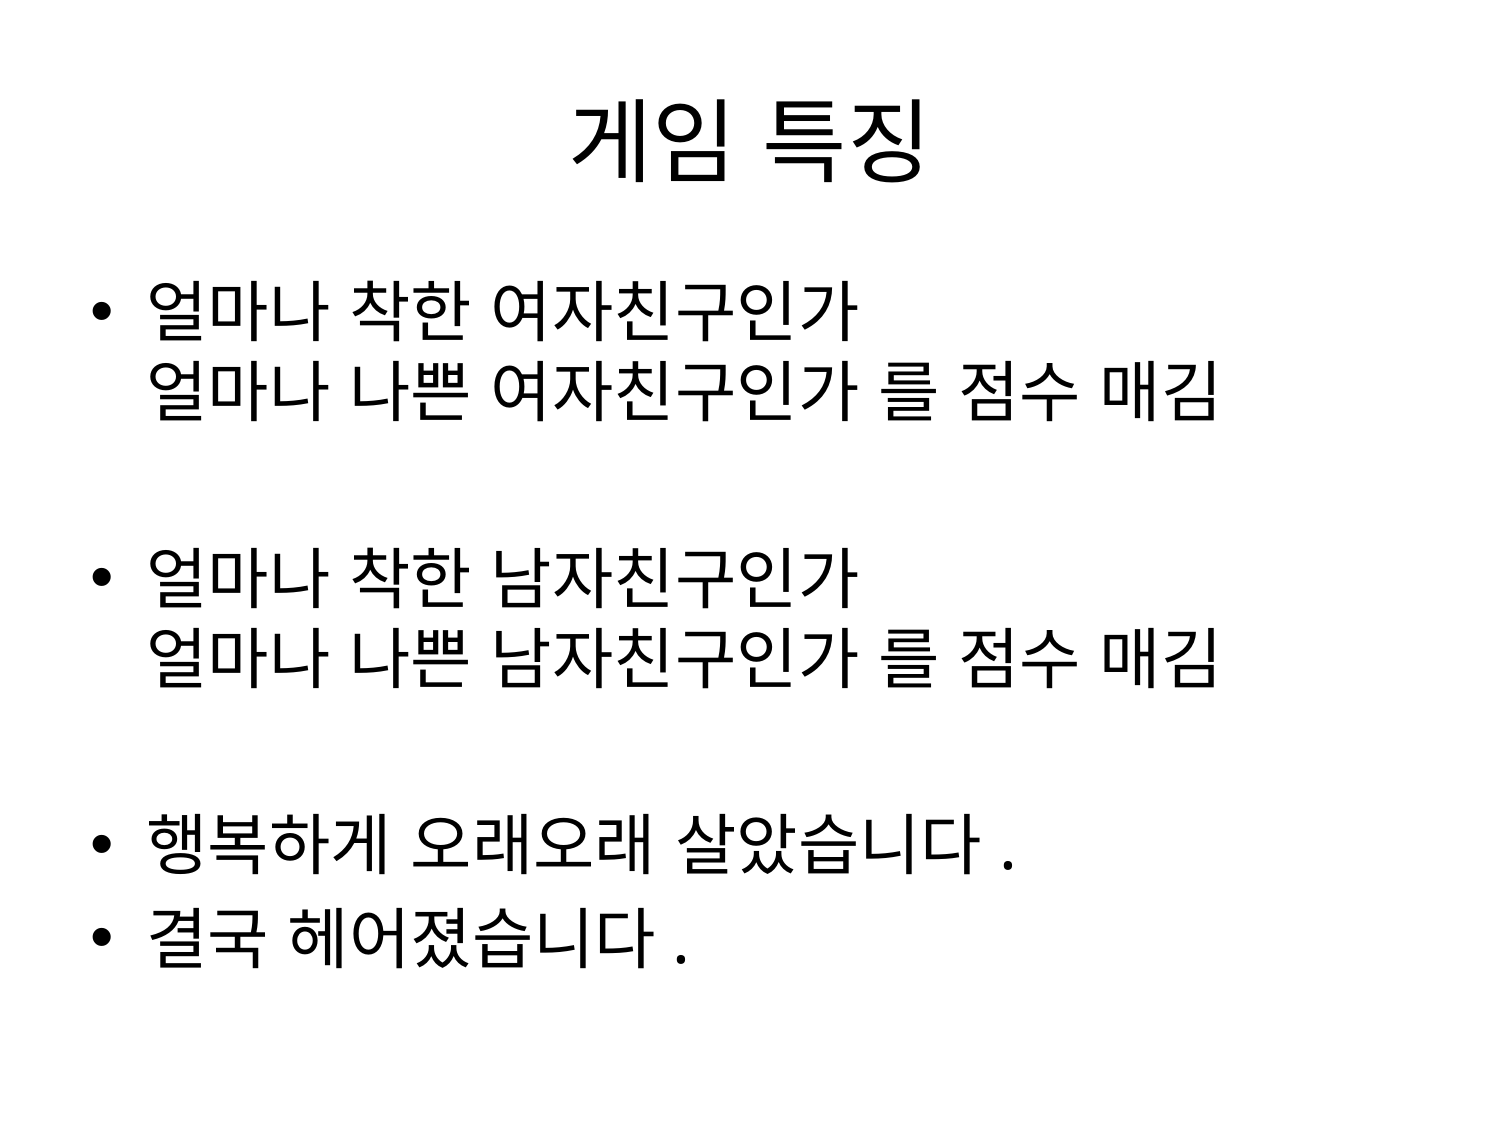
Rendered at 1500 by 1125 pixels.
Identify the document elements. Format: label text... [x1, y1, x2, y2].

title 게임 특징 [75, 45, 1425, 233]
list 얼마나 착한 여자친구인가 얼마나 나쁜 여자친구인가 를 점수 매김 얼마나 착한 남자친구인가 얼마나 나쁜 남자친구인가 를 점수 매김 행복하게 오래오래 살았습니다. 결국 헤어졌습니다. [75, 262, 1425, 1005]
